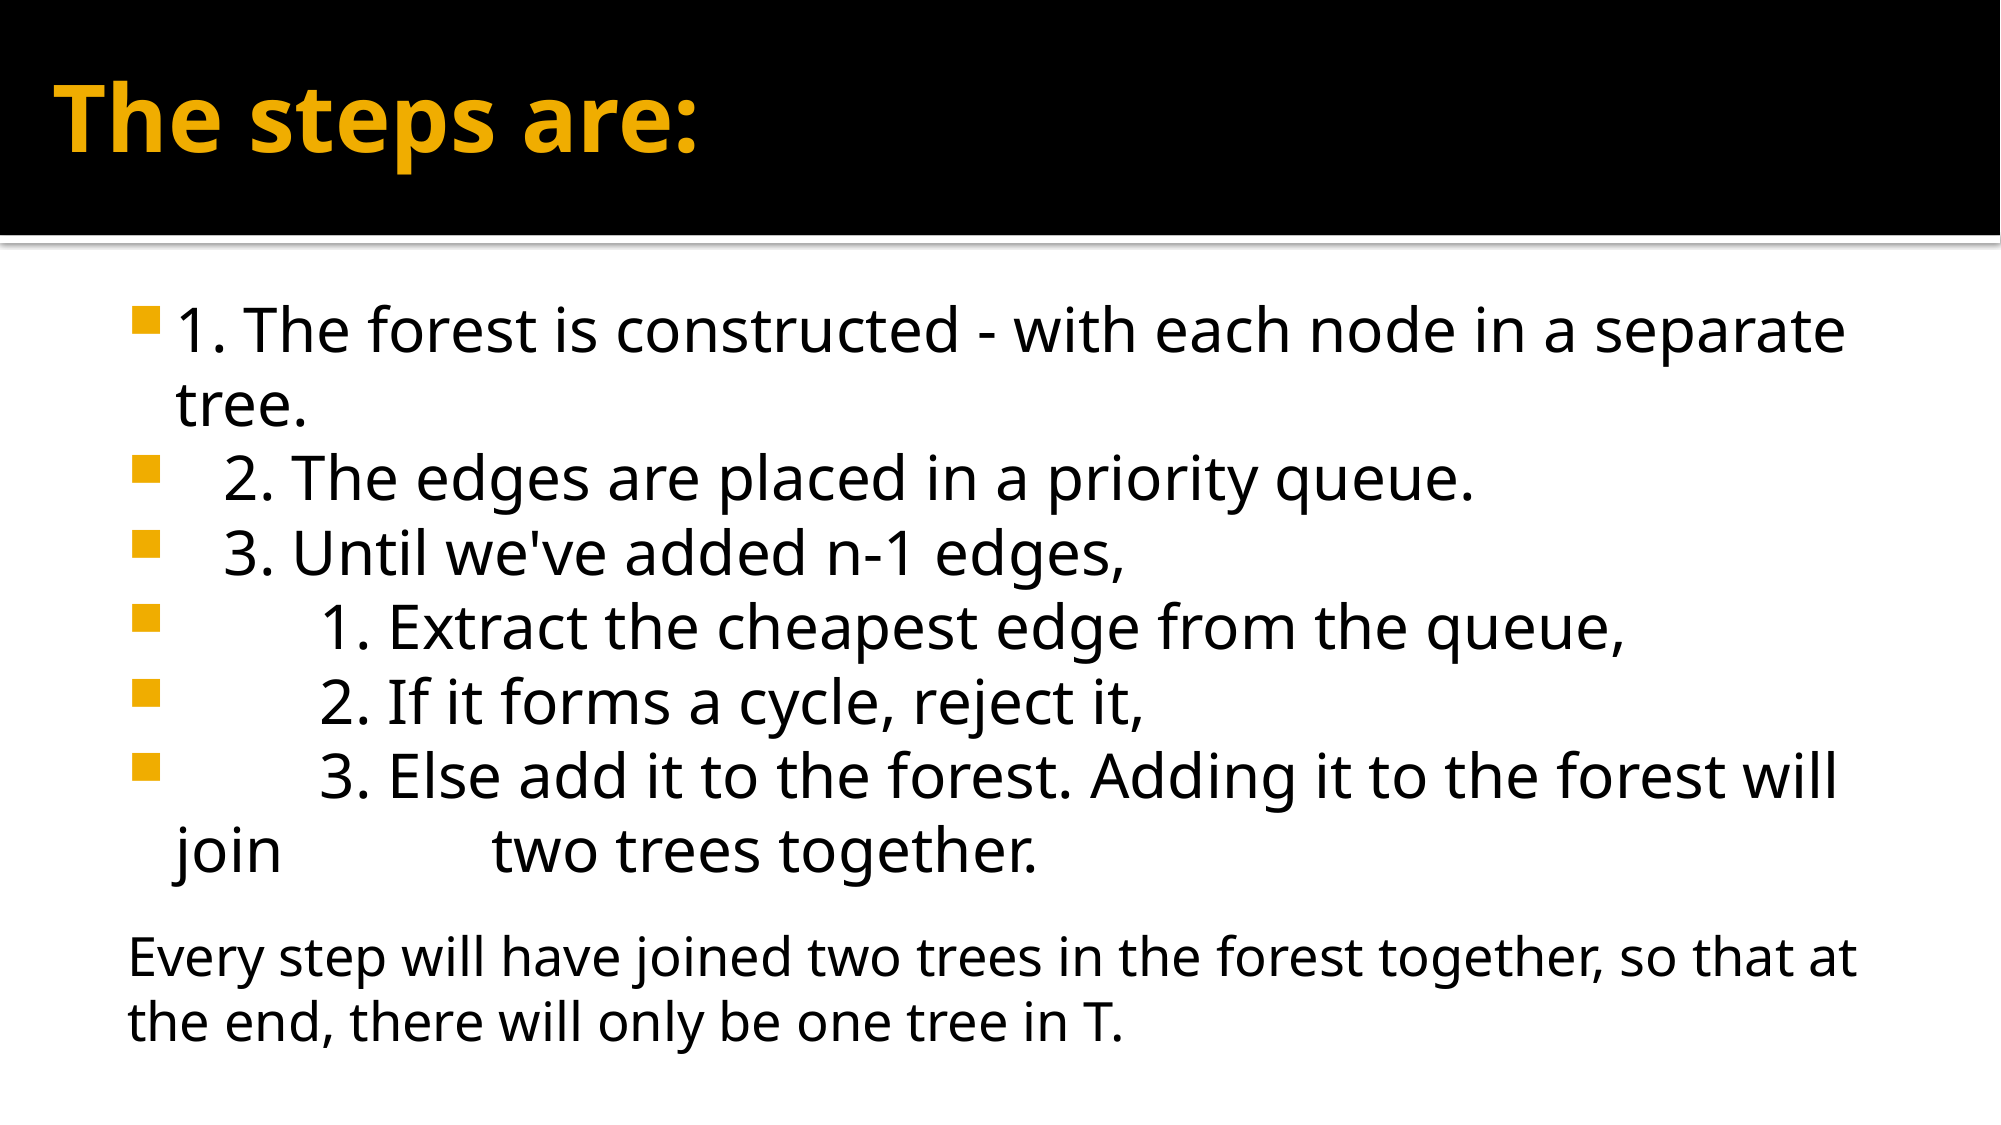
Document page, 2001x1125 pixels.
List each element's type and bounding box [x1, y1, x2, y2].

list [99, 275, 1950, 1063]
title [37, 12, 1838, 218]
